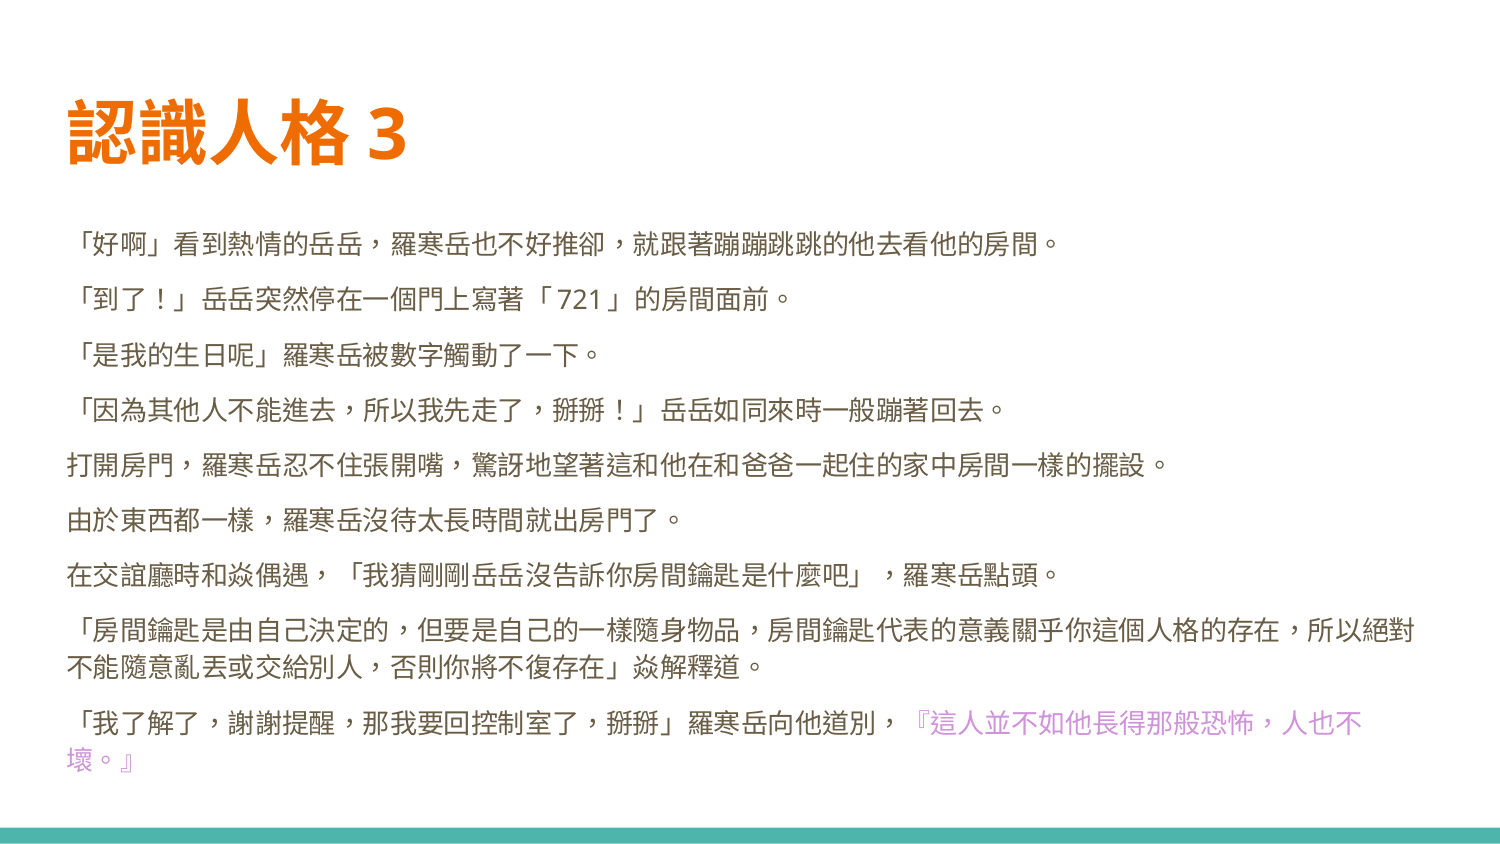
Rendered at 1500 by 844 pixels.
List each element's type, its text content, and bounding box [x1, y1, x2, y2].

title 認識人格3 [51, 72, 1449, 189]
list 「好啊」看到熱情的岳岳，羅寒岳也不好推卻，就跟著蹦蹦跳跳的他去看他的房間。 「到了！」岳岳突然停在一個門上寫著「721」的房間面前。 「是我的生日呢」羅寒岳被數字觸動了一下。 「因為其他人不能進去，所以我先走了，掰掰！」岳岳如同來時一般蹦著回去。 打開房門，羅寒岳忍不住張開嘴，驚訝地望著這和他在和爸爸一起住的家中房間一樣的擺設。 由於東西都一樣，羅寒岳沒待太長時間就出房門了。 在交誼廳時和焱偶遇，「我猜剛剛岳岳沒告訴你房間鑰匙是什麼吧」，羅寒岳點頭。 「房間鑰匙是由自己決定的，但要是自己的一樣隨身物品，房間鑰匙代表的意義關乎你這個人格的存在，所以絕對不能隨意亂丟或交給別人，否則你將不復存在」焱解釋道。 「我了解了，謝謝提醒，那我要回控制室了，掰掰」羅寒岳向他道別，『這人並不如他長得那般恐怖，人也不壞。』 [51, 207, 1449, 798]
